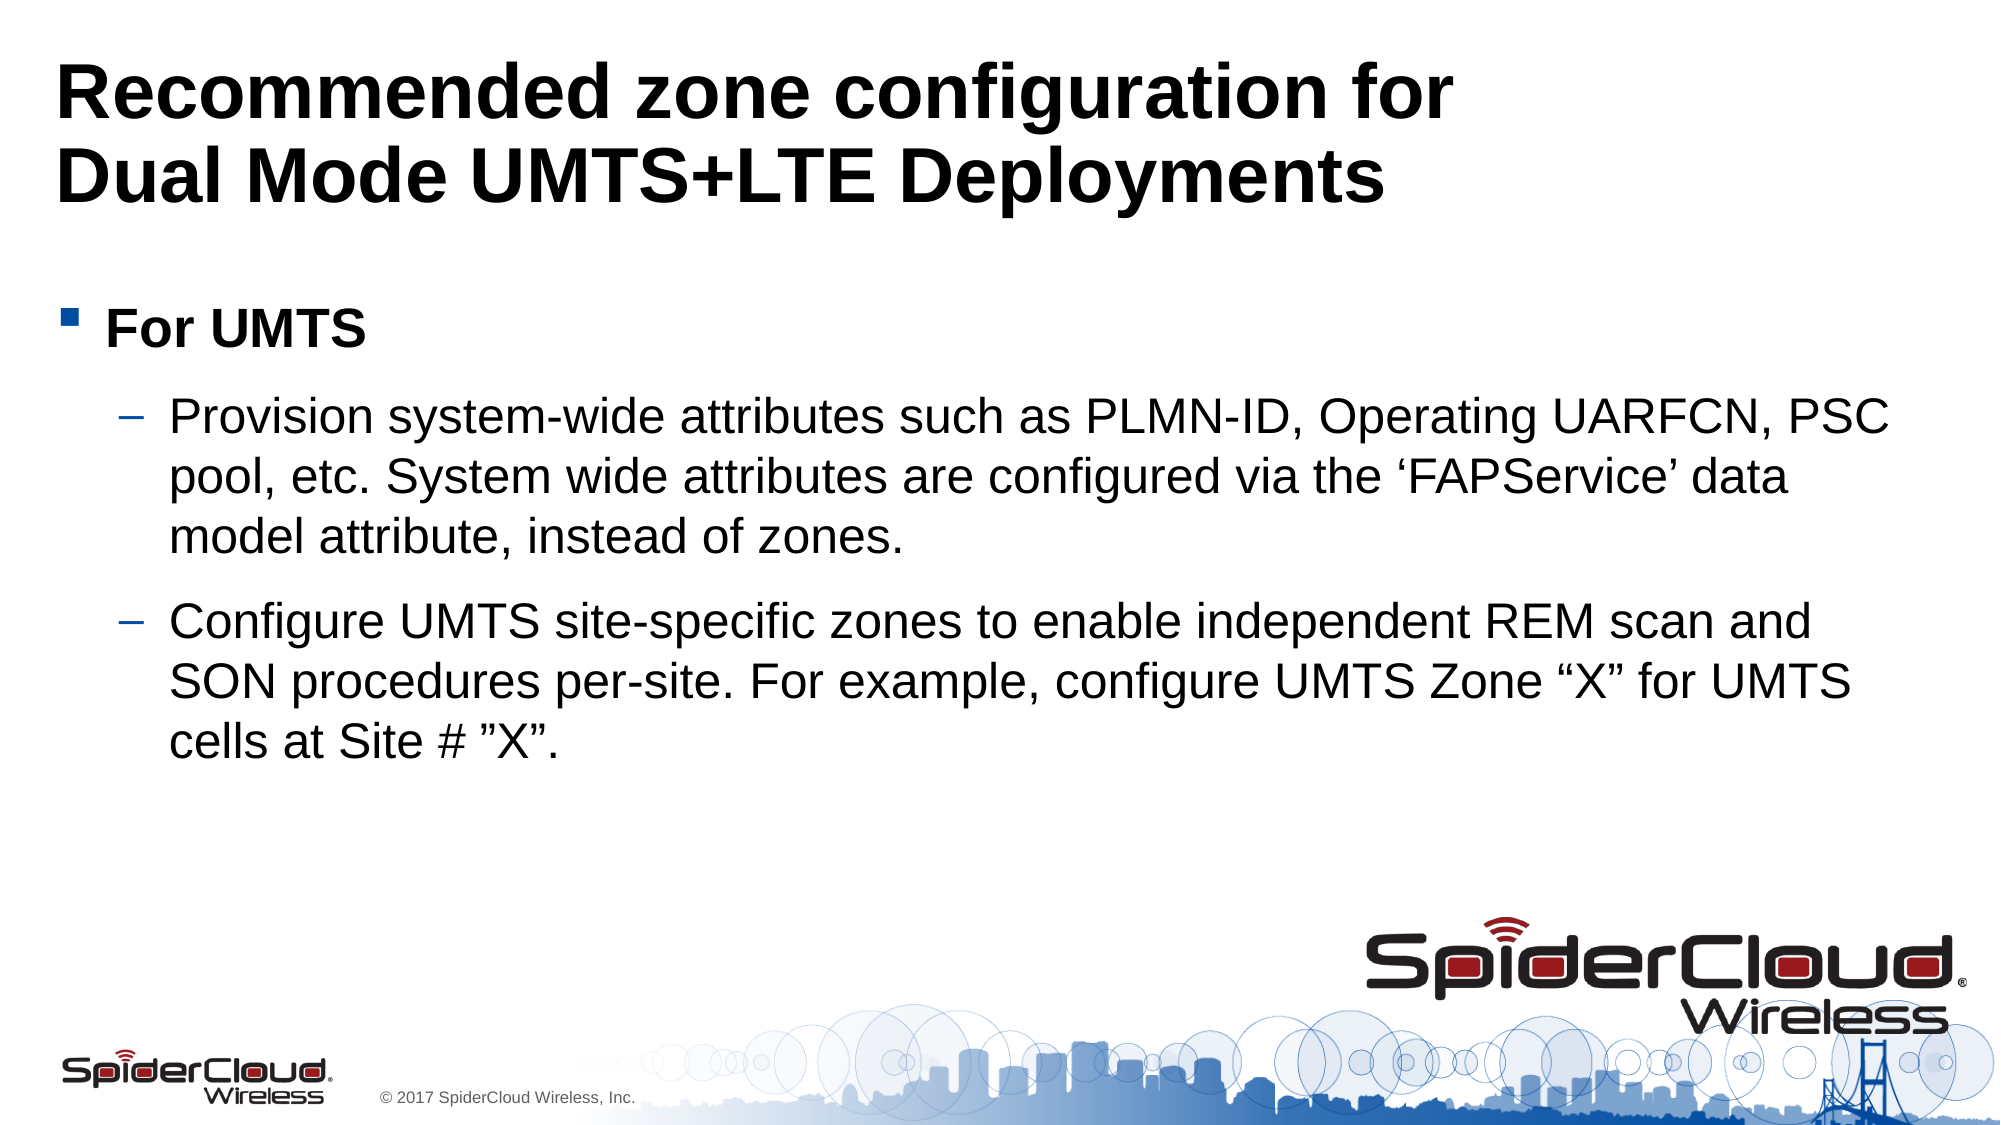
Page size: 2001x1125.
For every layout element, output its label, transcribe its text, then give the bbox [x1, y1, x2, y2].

list For UMTS Provision system-wide attributes such as PLMN-ID, Operating UARFCN, PSC pool, etc. System wide attributes are configured via the ‘FAPService’ data model attribute, instead of zones. Configure UMTS site-specific zones to enable independent REM scan and SON procedures per-site. For example, configure UMTS Zone “X” for UMTS cells at Site # ”X”. [40, 284, 1919, 983]
picture [440, 917, 2000, 1125]
picture [60, 1047, 334, 1106]
title Recommended zone configuration for Dual Mode UMTS+LTE Deployments [40, 43, 1920, 207]
